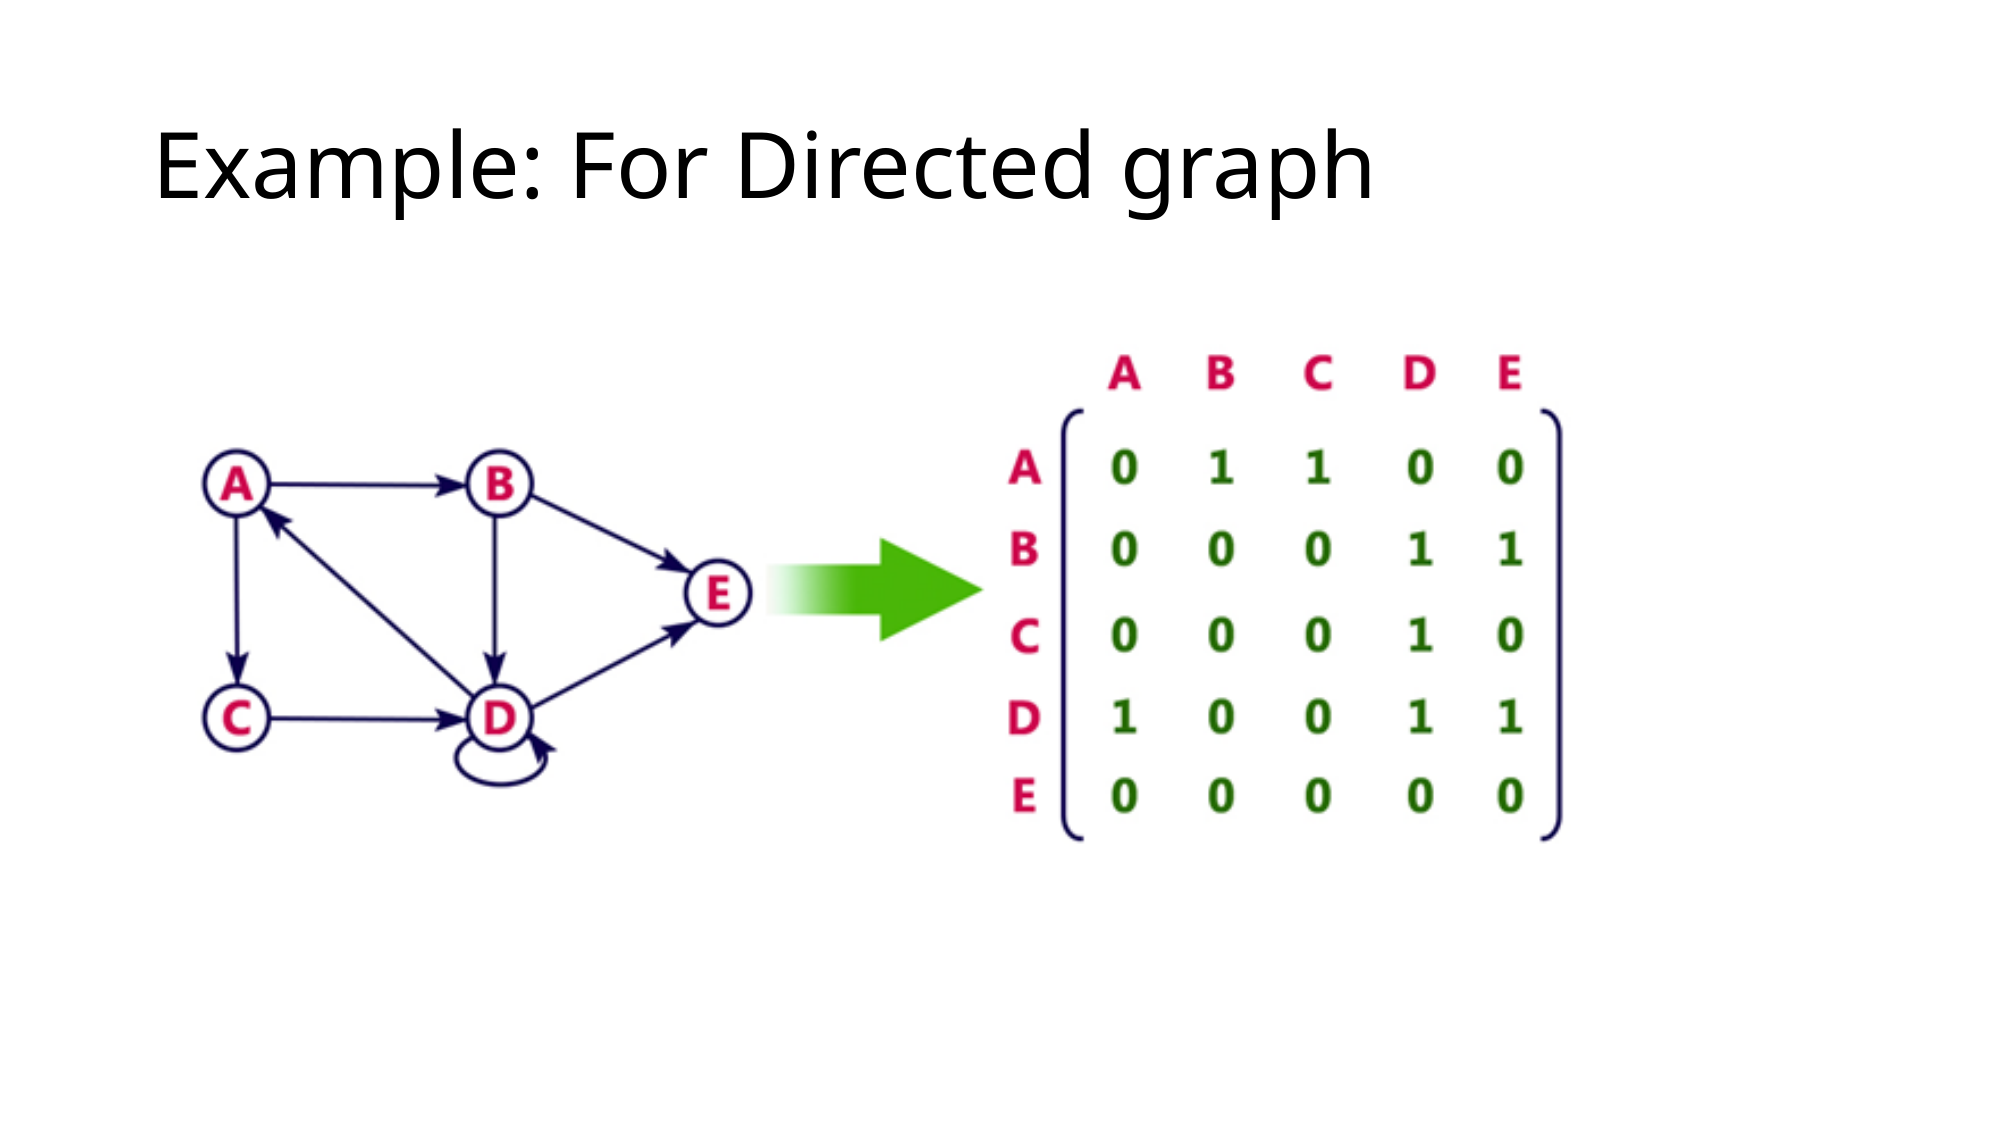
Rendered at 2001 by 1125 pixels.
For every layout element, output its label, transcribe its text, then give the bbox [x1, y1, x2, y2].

title Example: For Directed graph [137, 59, 1863, 278]
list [171, 328, 1611, 896]
